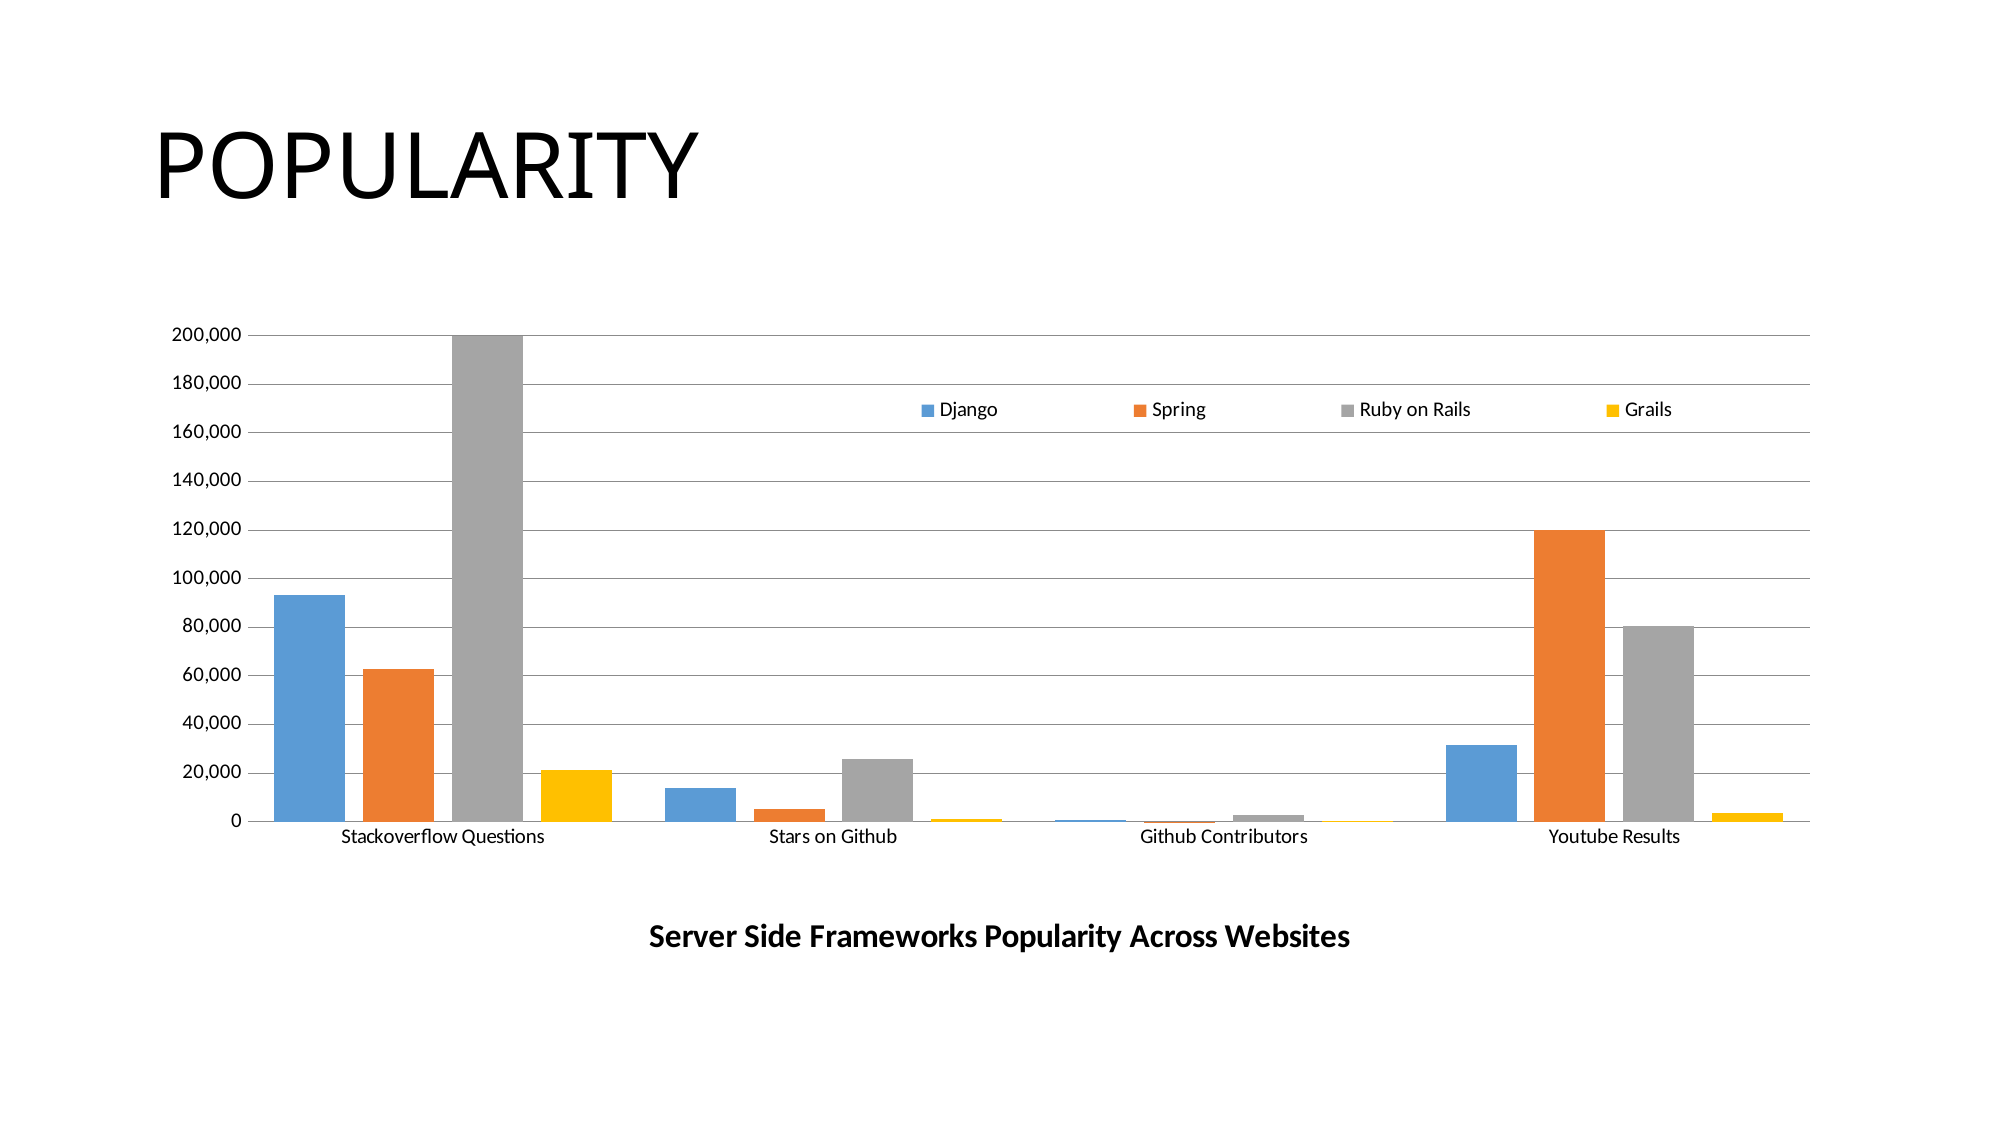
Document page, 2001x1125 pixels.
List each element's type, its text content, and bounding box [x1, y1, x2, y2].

title POPULARITY [137, 59, 1863, 278]
chart [137, 299, 1863, 1014]
